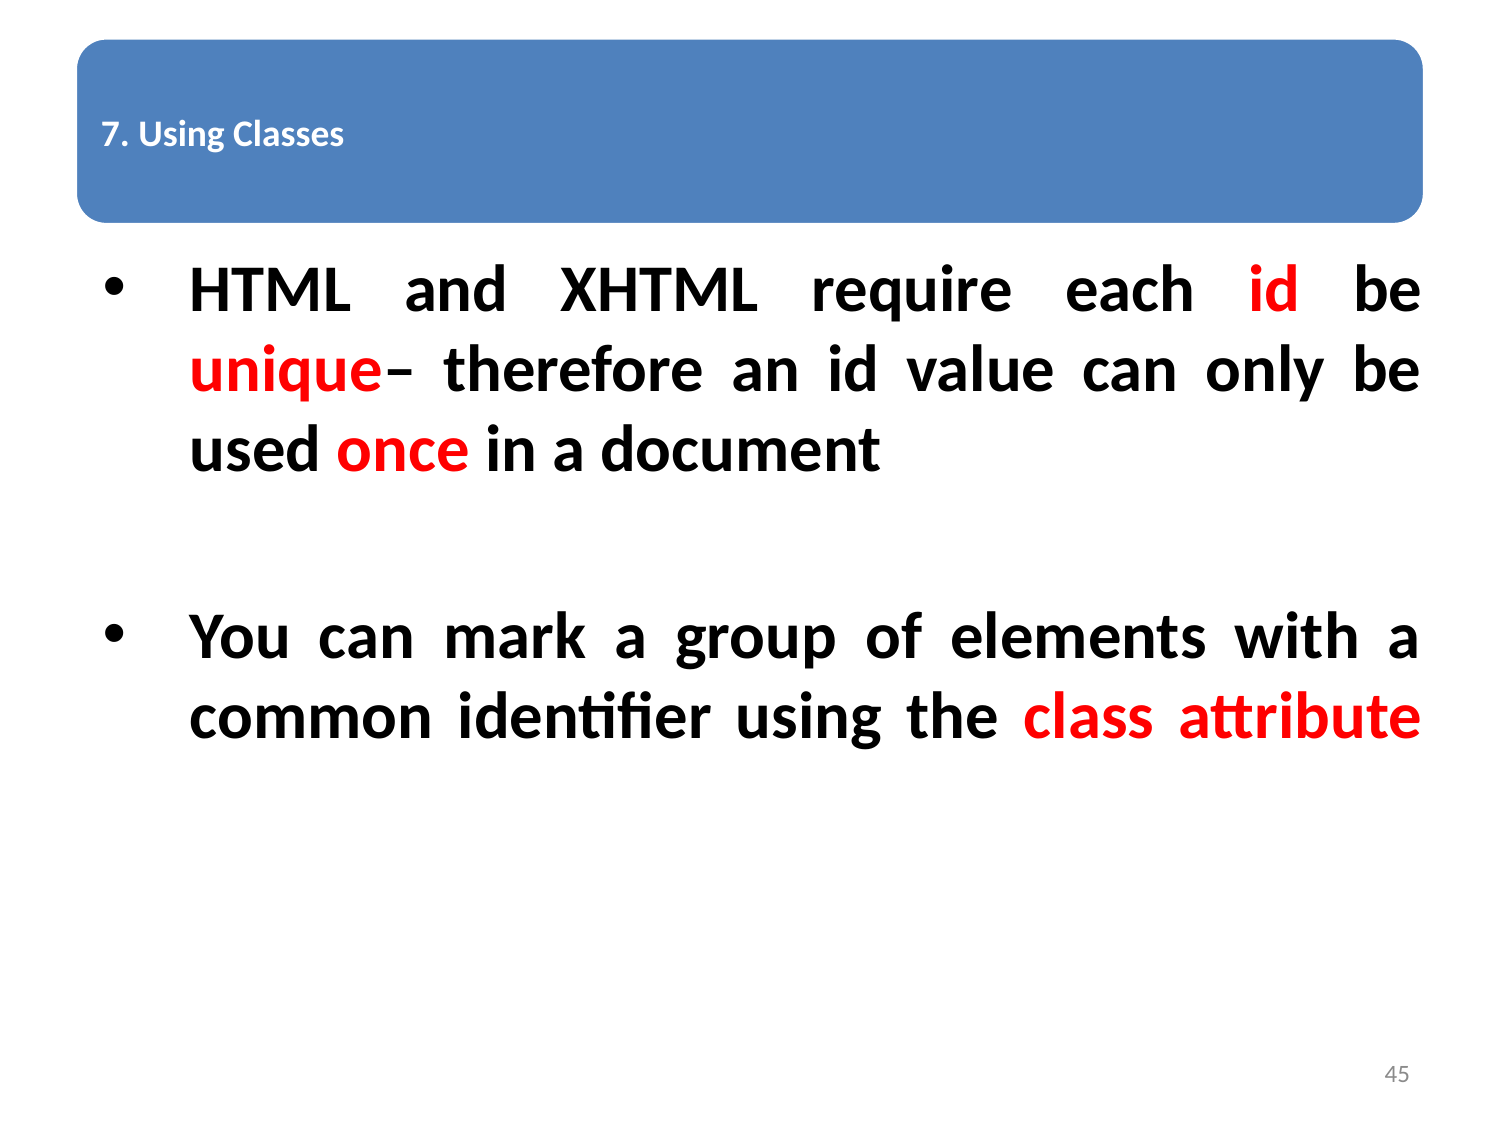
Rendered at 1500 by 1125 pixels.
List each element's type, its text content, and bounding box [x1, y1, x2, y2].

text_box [74, 37, 1426, 226]
list HTML and XHTML require each id be unique– therefore an id value can only be used once in a document You can mark a group of elements with a common identifier using the class attribute [87, 237, 1438, 1025]
slide_number 45 [1074, 1042, 1425, 1103]
